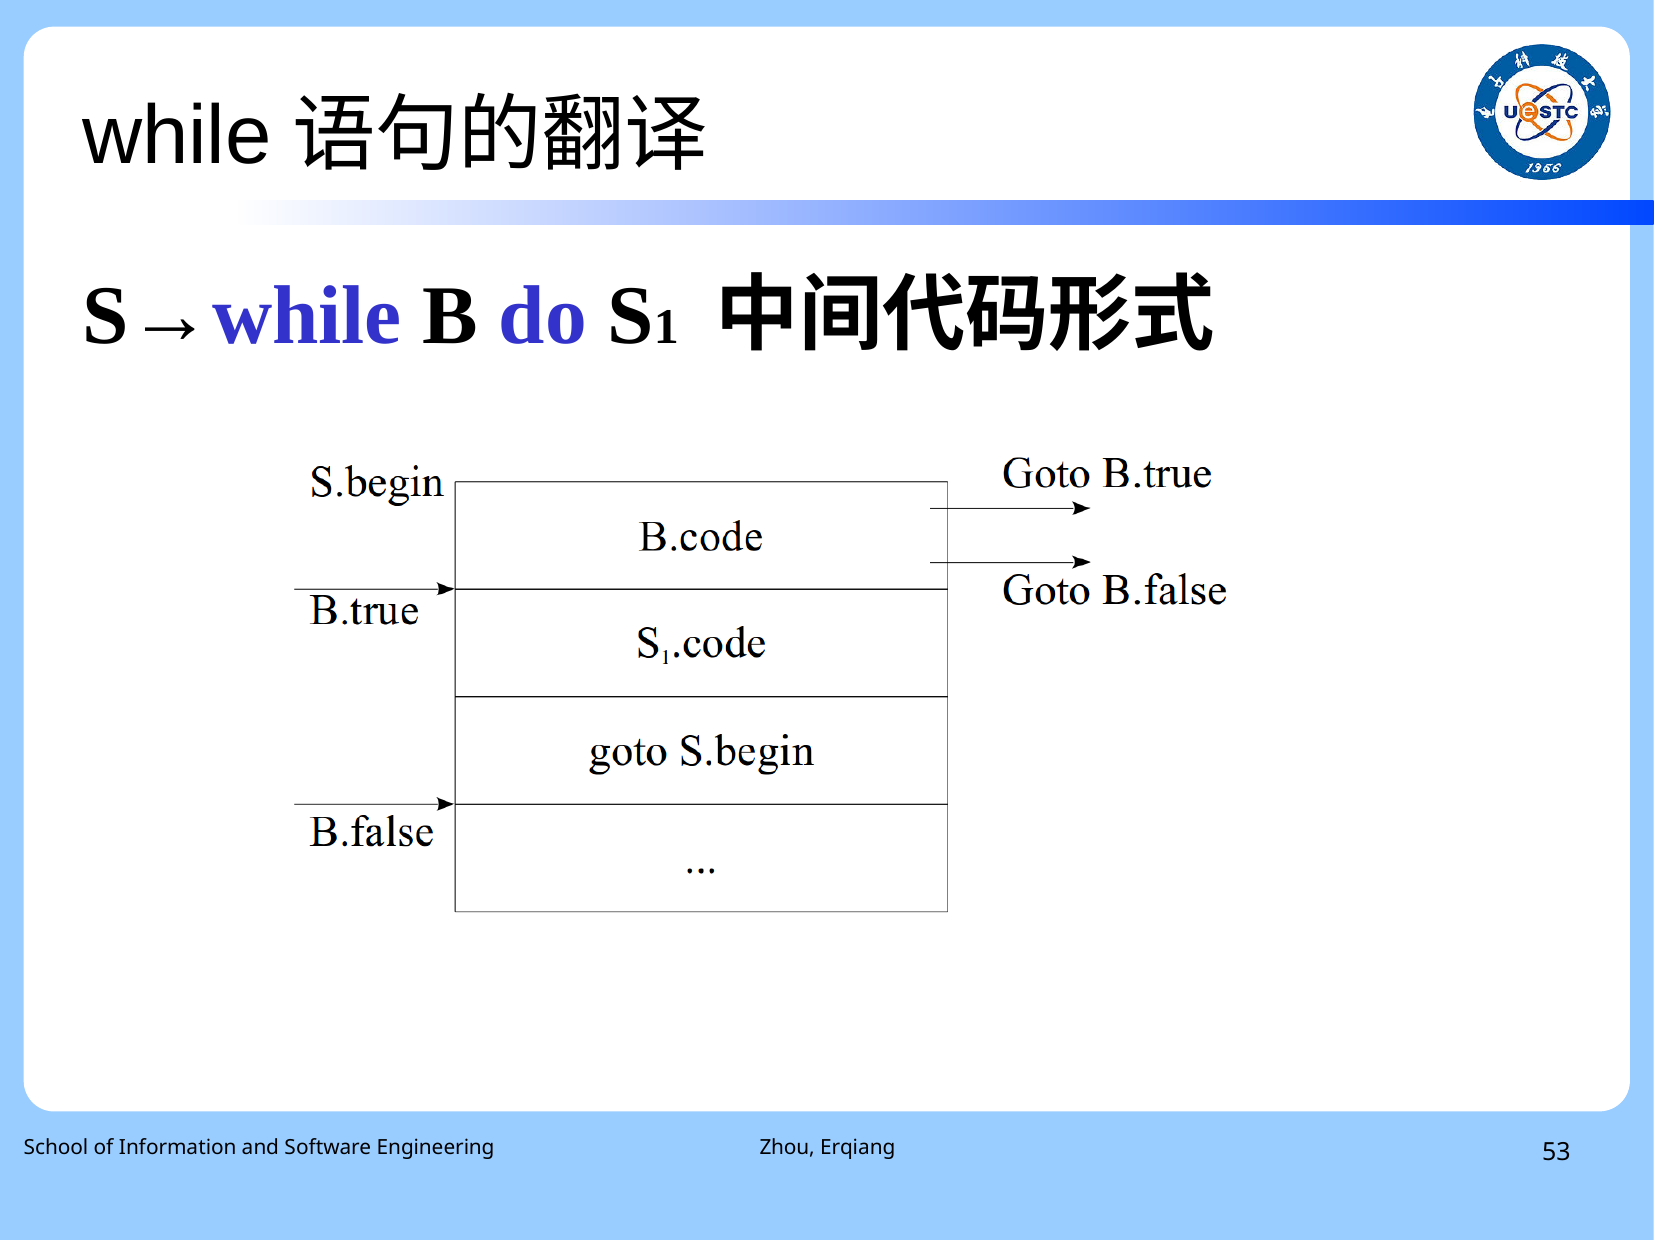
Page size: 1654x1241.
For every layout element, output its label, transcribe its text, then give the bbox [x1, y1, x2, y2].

picture [272, 449, 1256, 926]
text_box )# [790, 201, 794, 224]
text_box S→while B do S1 中间代码形式 [82, 236, 1571, 1123]
text_box Zhou, Erqiang [565, 1129, 1090, 1215]
title while语句的翻译 [82, 49, 1370, 201]
text_box [1185, 1129, 1571, 1215]
text_box School of Information and Software Engineering [23, 1129, 532, 1215]
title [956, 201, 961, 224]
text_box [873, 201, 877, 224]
picture [1464, 35, 1619, 189]
